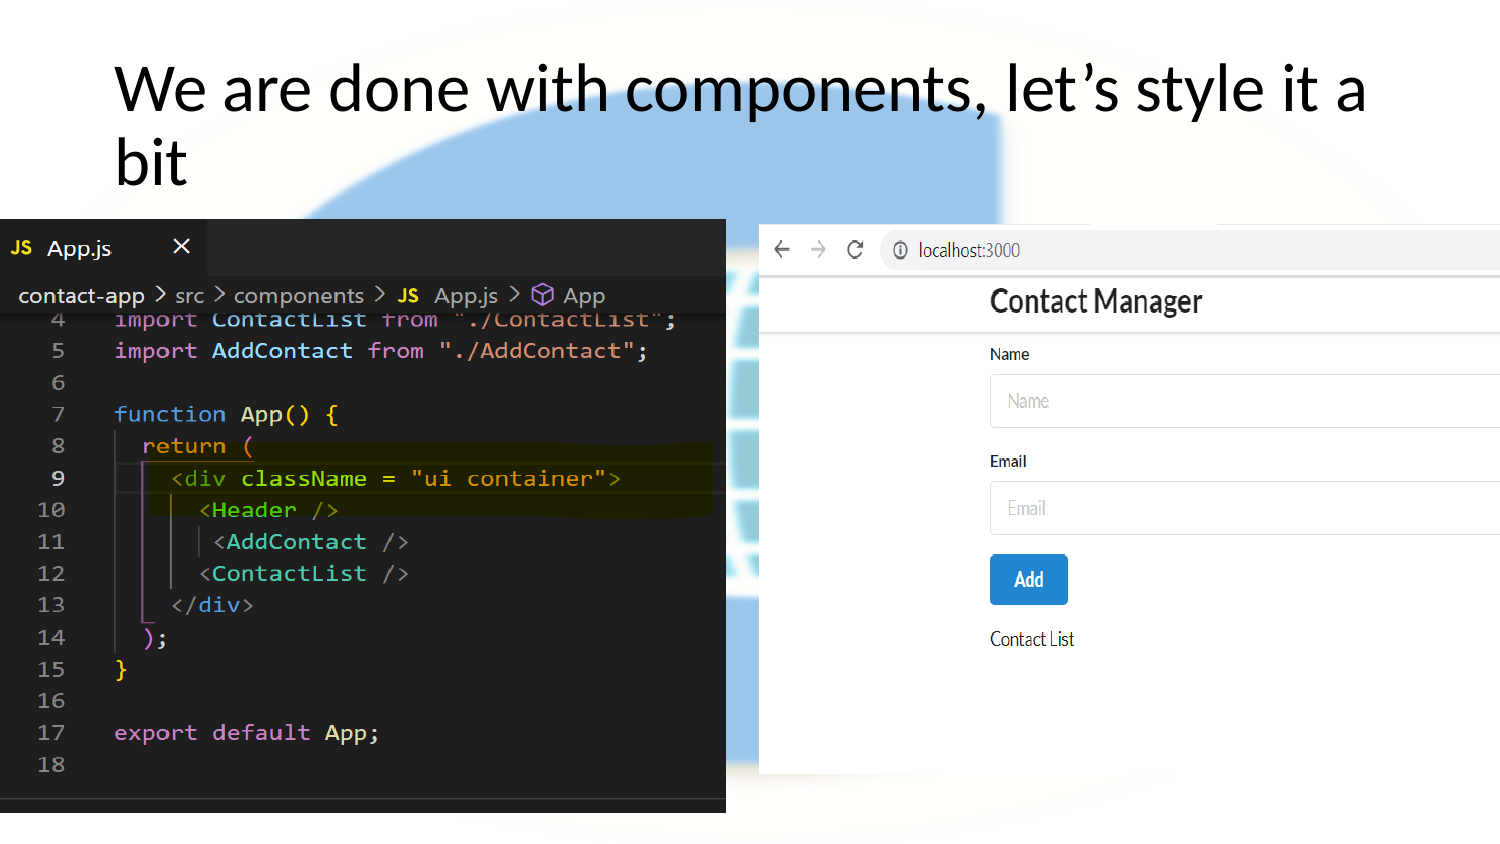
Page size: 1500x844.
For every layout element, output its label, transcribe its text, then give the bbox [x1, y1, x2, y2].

picture [0, 218, 726, 814]
title We are done with components, let’s style it a bit [103, 44, 1397, 208]
picture [759, 224, 1500, 774]
